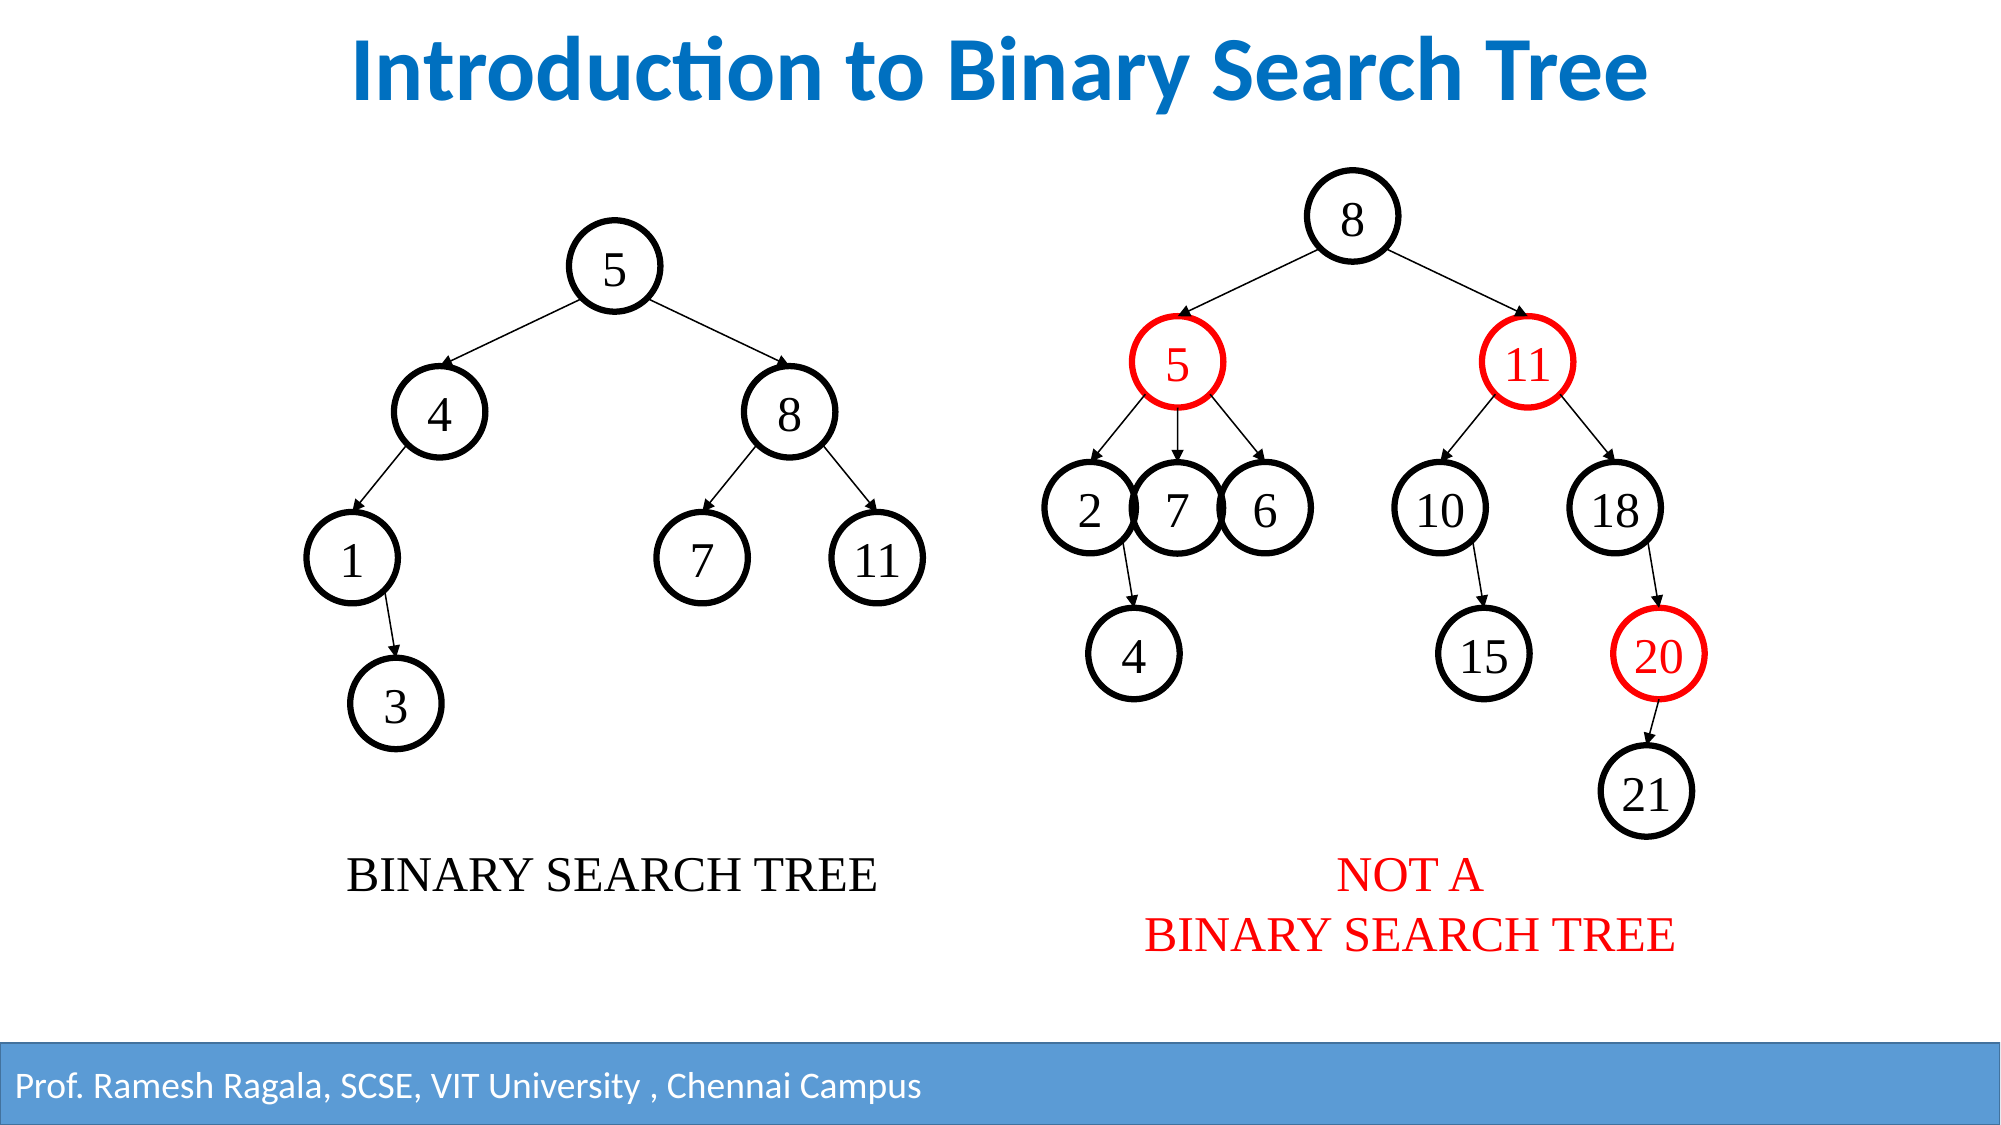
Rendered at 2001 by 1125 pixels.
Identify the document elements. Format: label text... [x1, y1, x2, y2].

text_box 20 [1613, 607, 1705, 700]
text_box 10 [1394, 461, 1486, 554]
text_box 4 [1088, 607, 1180, 700]
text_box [1472, 539, 1484, 608]
text_box 2 [1044, 461, 1134, 554]
text_box 15 [1438, 607, 1530, 700]
text_box 3 [350, 657, 442, 750]
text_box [1646, 699, 1659, 746]
text_box 8 [743, 366, 836, 458]
text_box 1 [306, 511, 398, 604]
text_box BINARY SEARCH TREE [331, 834, 993, 909]
text_box 11 [831, 511, 923, 604]
text_box 21 [1600, 745, 1693, 834]
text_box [1122, 539, 1134, 608]
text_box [1210, 394, 1266, 462]
text_box 18 [1569, 461, 1661, 554]
text_box 7 [656, 511, 748, 604]
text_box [702, 444, 758, 512]
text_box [384, 589, 396, 658]
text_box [1559, 394, 1616, 462]
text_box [1647, 539, 1659, 608]
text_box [821, 444, 878, 512]
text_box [439, 298, 583, 367]
text_box 5 [568, 220, 661, 312]
text_box 6 [1221, 461, 1311, 554]
text_box 7 [1131, 462, 1224, 554]
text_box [1384, 248, 1528, 317]
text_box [646, 298, 790, 367]
text_box 4 [393, 366, 486, 458]
title Introduction to Binary Search Tree [18, 11, 1984, 130]
text_box NOT A BINARY SEARCH TREE [993, 834, 1827, 970]
text_box 8 [1307, 170, 1399, 262]
text_box 11 [1481, 316, 1574, 408]
list [18, 147, 1984, 992]
text_box 5 [1131, 316, 1224, 408]
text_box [1090, 394, 1146, 462]
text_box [1177, 248, 1321, 317]
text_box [1440, 394, 1496, 462]
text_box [352, 444, 408, 512]
